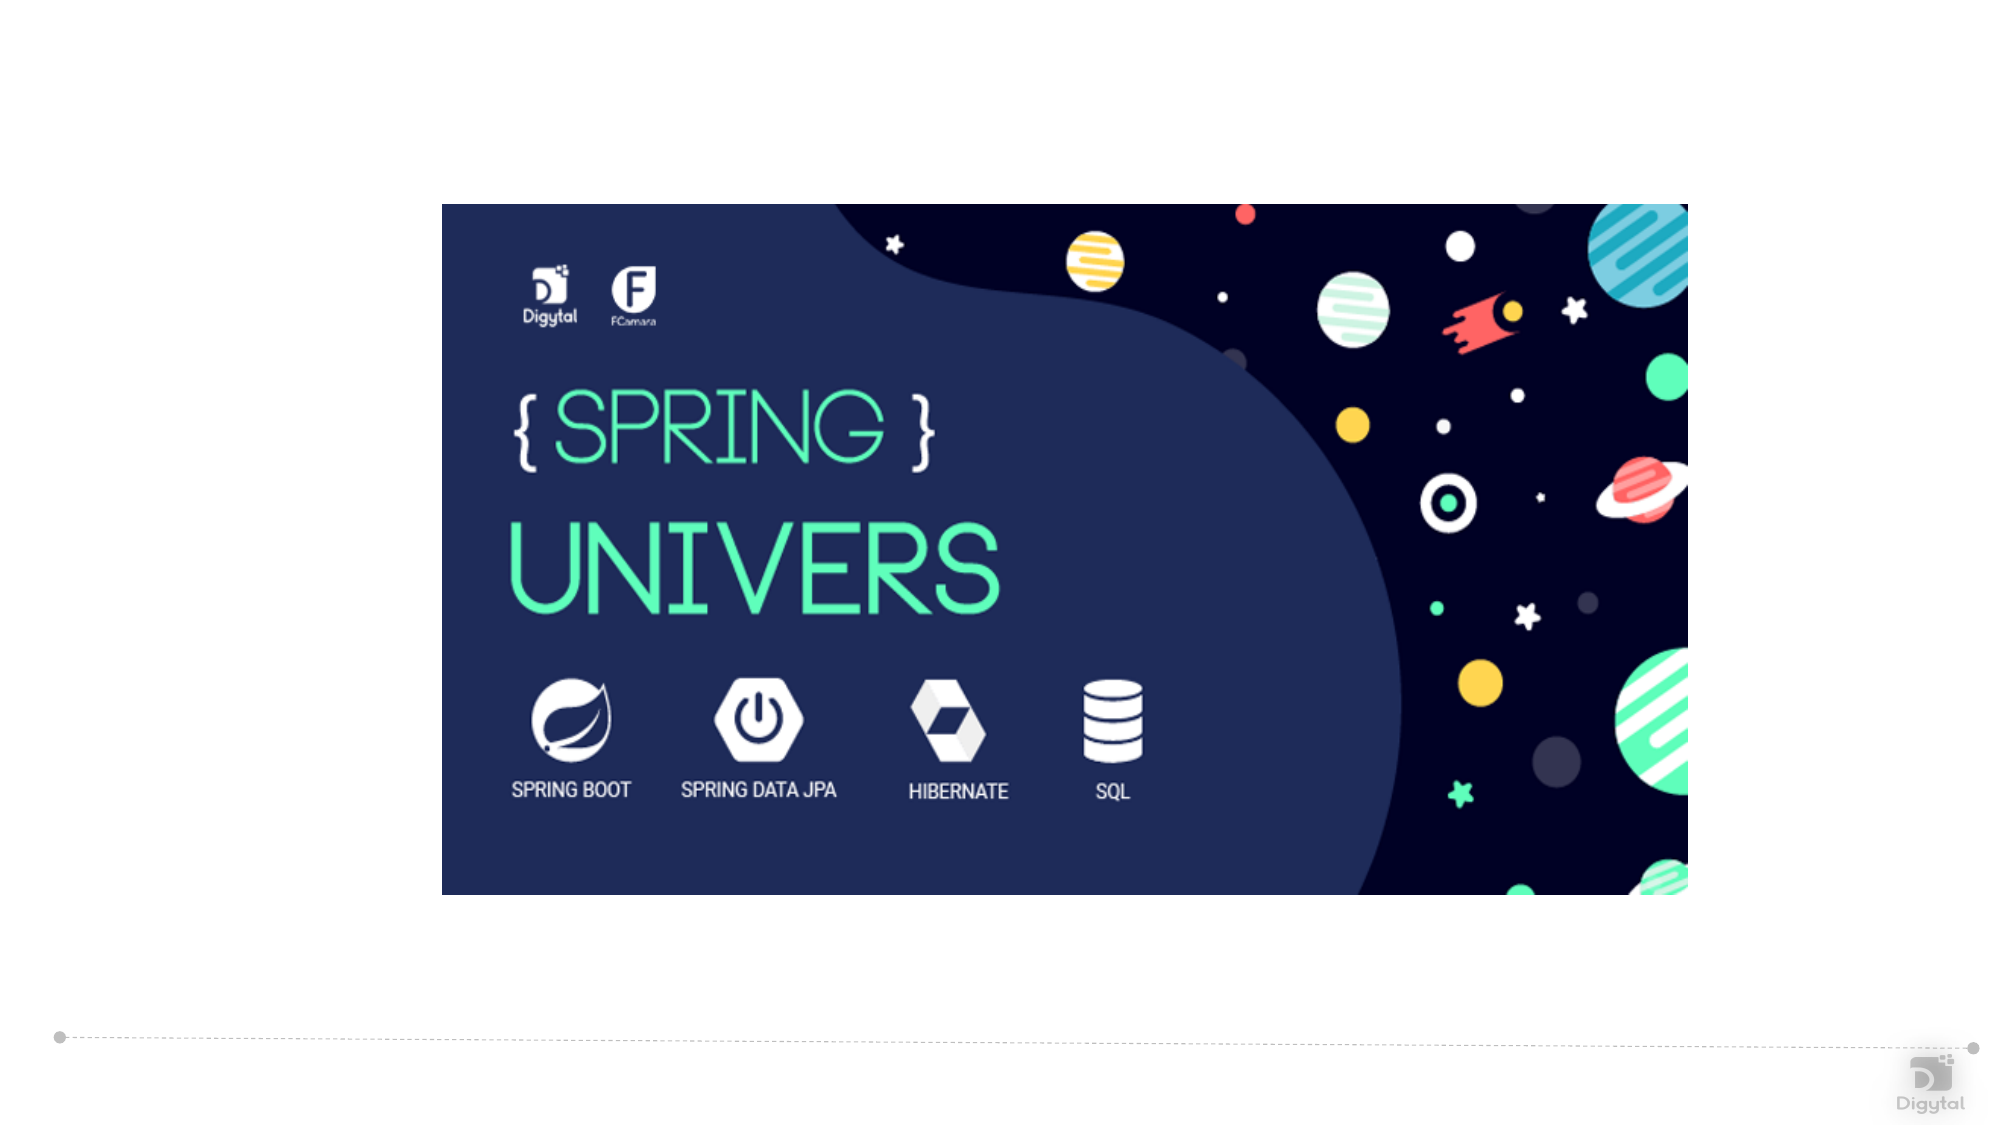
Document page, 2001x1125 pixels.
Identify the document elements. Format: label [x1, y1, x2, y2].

picture [1897, 1054, 1965, 1114]
text_box [59, 1037, 1974, 1049]
picture [442, 204, 1688, 896]
